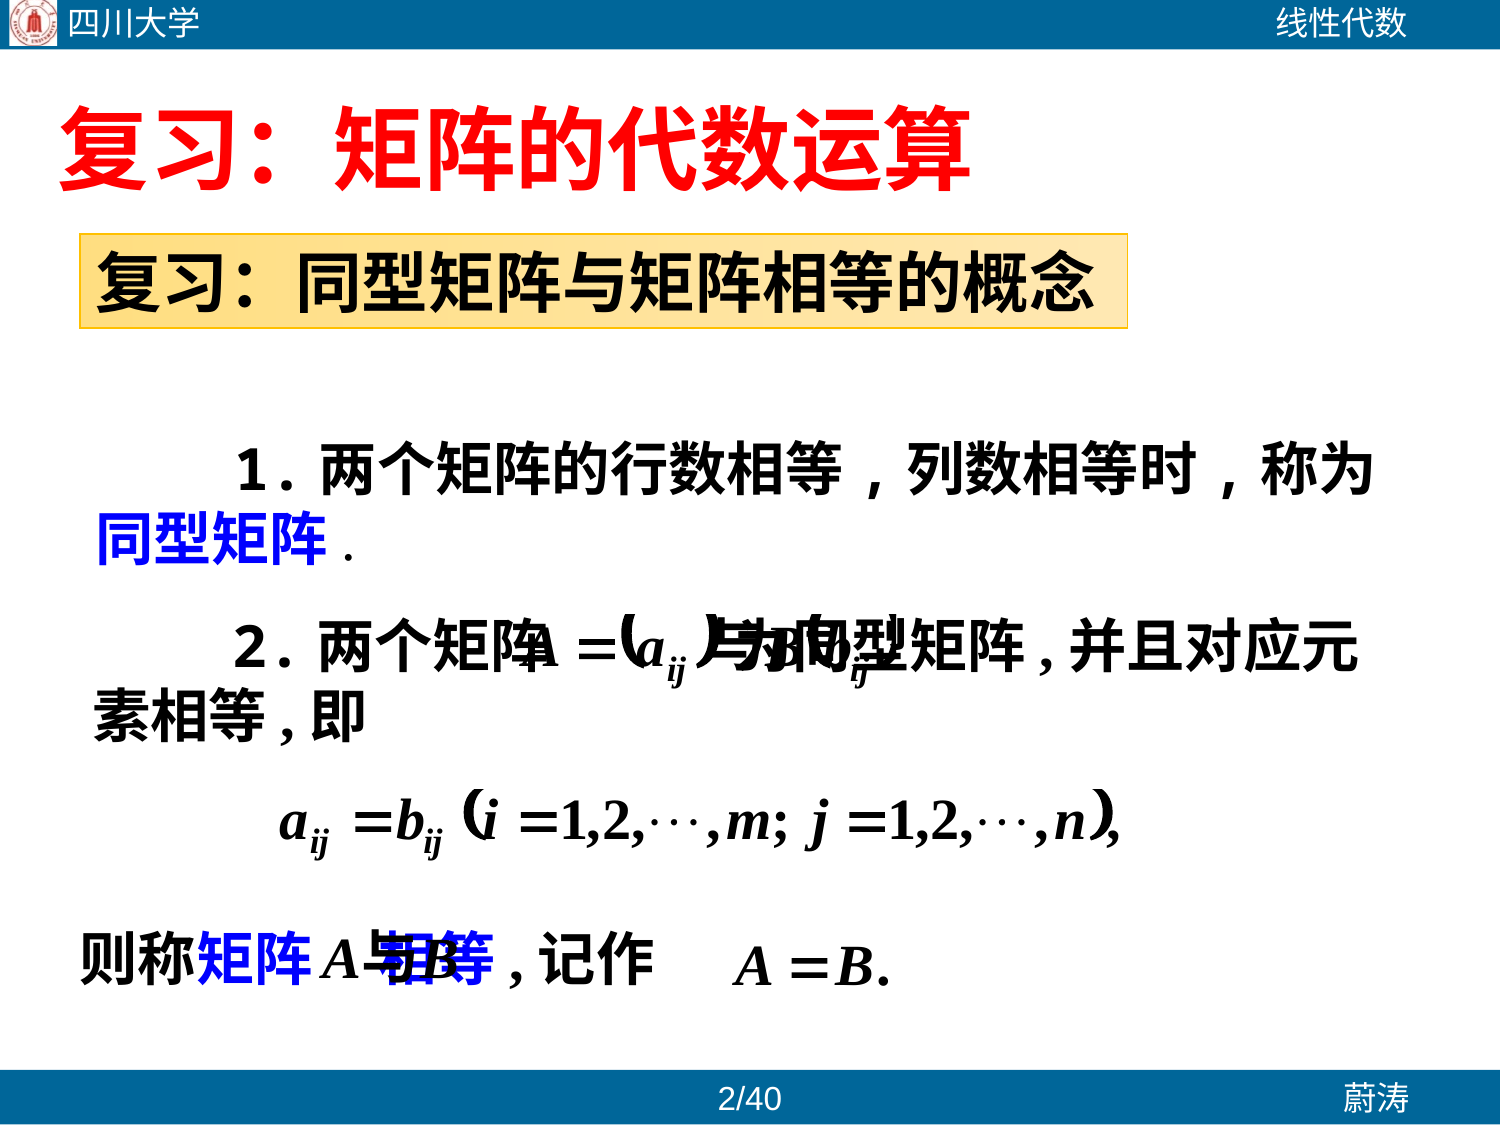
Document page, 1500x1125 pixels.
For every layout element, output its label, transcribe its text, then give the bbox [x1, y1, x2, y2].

text_box 复习：矩阵的代数运算 [42, 84, 1393, 310]
picture [10, 0, 57, 45]
slide_number 1/40 [675, 1069, 825, 1125]
text_box 1.两个矩阵的行数相等,列数相等时,称为同型矩阵. [80, 424, 1393, 580]
text_box 复习：同型矩阵与矩阵相等的概念 [80, 234, 1128, 328]
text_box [64, 601, 1378, 1000]
